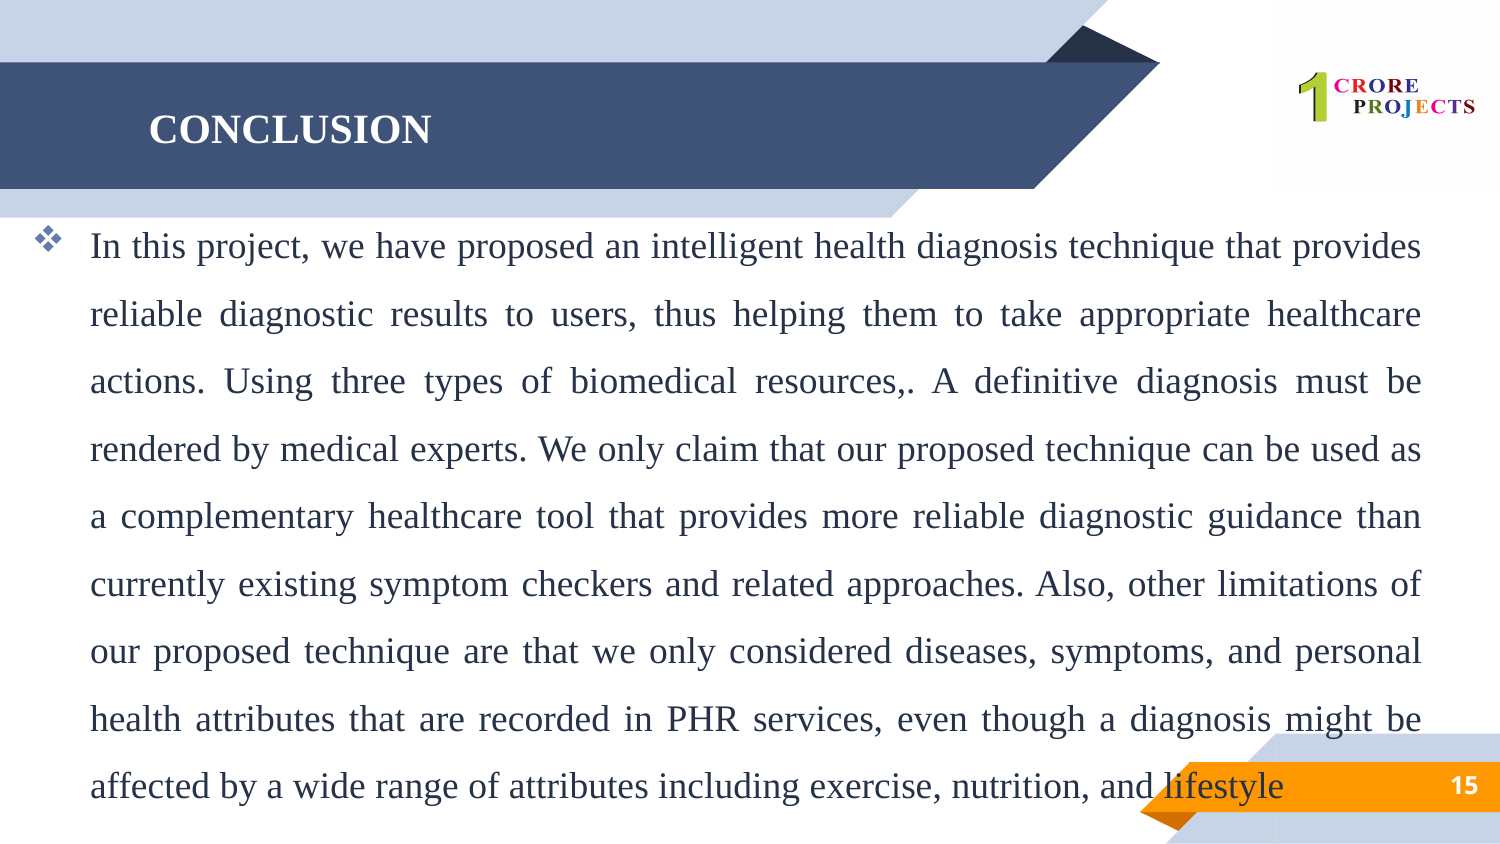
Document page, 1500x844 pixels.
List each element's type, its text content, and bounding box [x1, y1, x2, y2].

slide_number 15 [1249, 760, 1494, 813]
picture [1275, 0, 1500, 196]
list In this project, we have proposed an intelligent health diagnosis technique that provides reliable diagnostic results to users, thus helping them to take appropriate healthcare actions. Using three types of biomedical resources,. A definitive diagnosis must be rendered by medical experts. We only claim that our proposed technique can be used as a complementary healthcare tool that provides more reliable diagnostic guidance than currently existing symptom checkers and related approaches. Also, other limitations of our proposed technique are that we only considered diseases, symptoms, and personal health attributes that are recorded in PHR services, even though a diagnosis might be affected by a wide range of attributes including exercise, nutrition, and lifestyle [0, 183, 1439, 793]
title CONCLUSION [133, 64, 997, 183]
